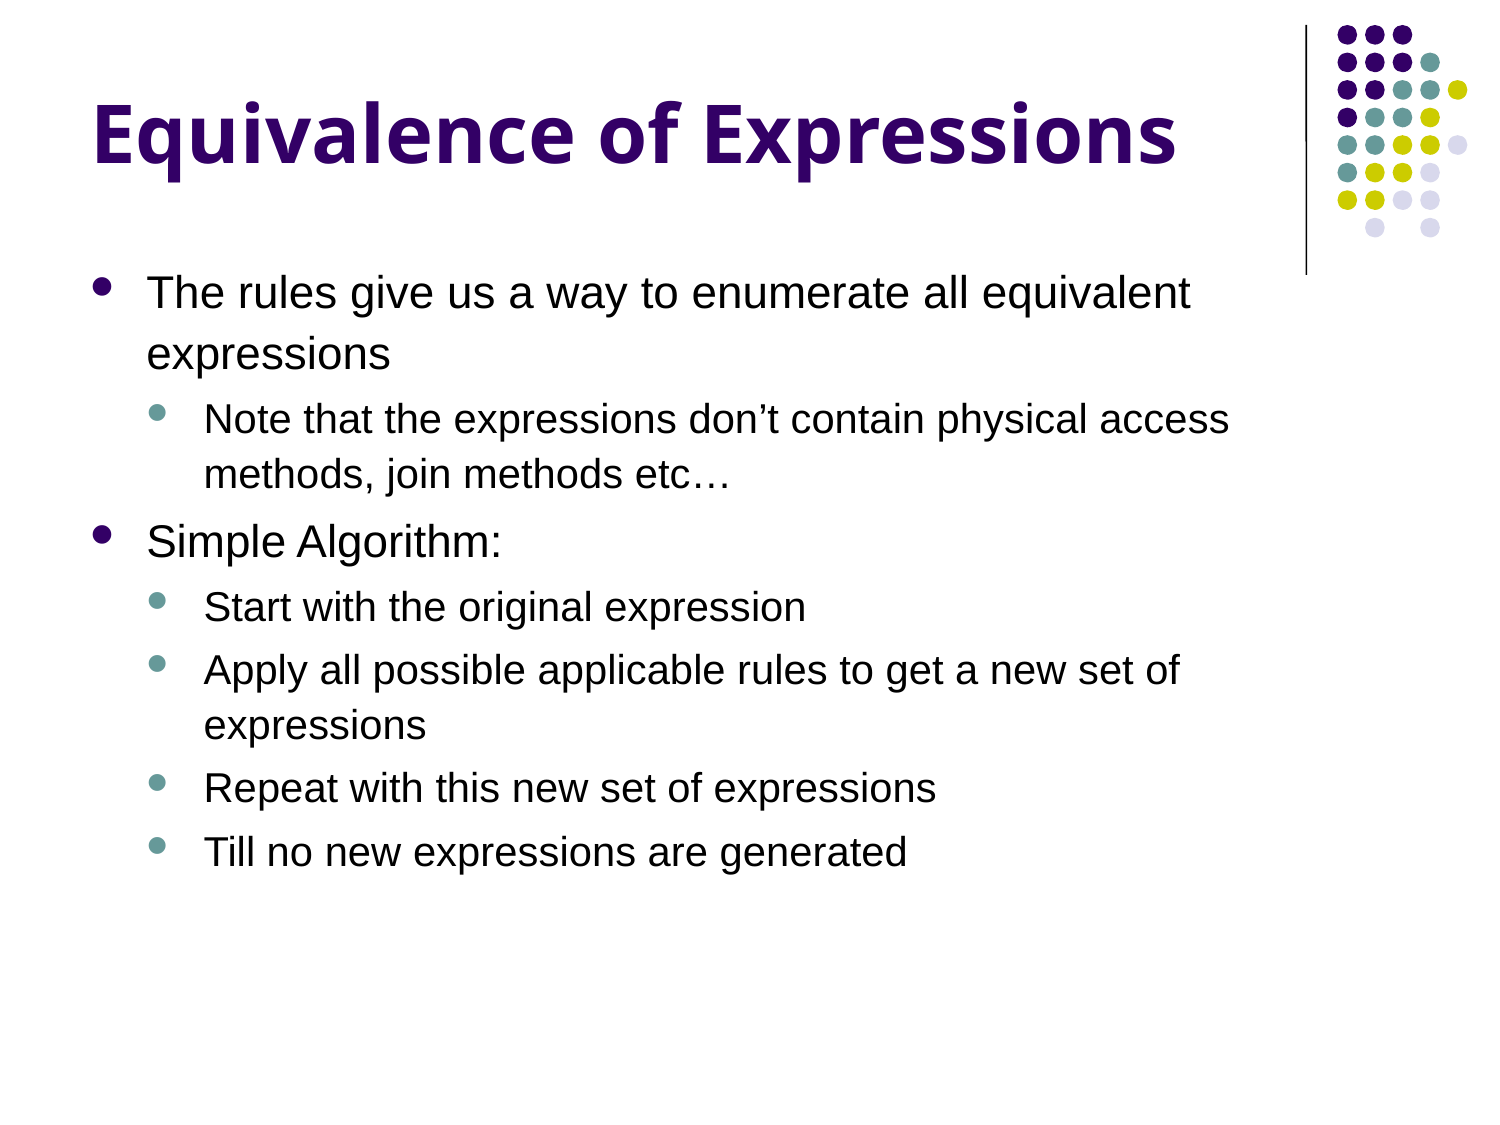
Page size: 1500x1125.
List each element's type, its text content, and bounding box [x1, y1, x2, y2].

list The rules give us a way to enumerate all equivalent expressions Note that the expressions don’t contain physical access methods, join methods etc… Simple Algorithm: Start with the original expression Apply all possible applicable rules to get a new set of expressions Repeat with this new set of expressions Till no new expressions are generated [74, 249, 1426, 1029]
title Equivalence of Expressions [74, 19, 1313, 188]
